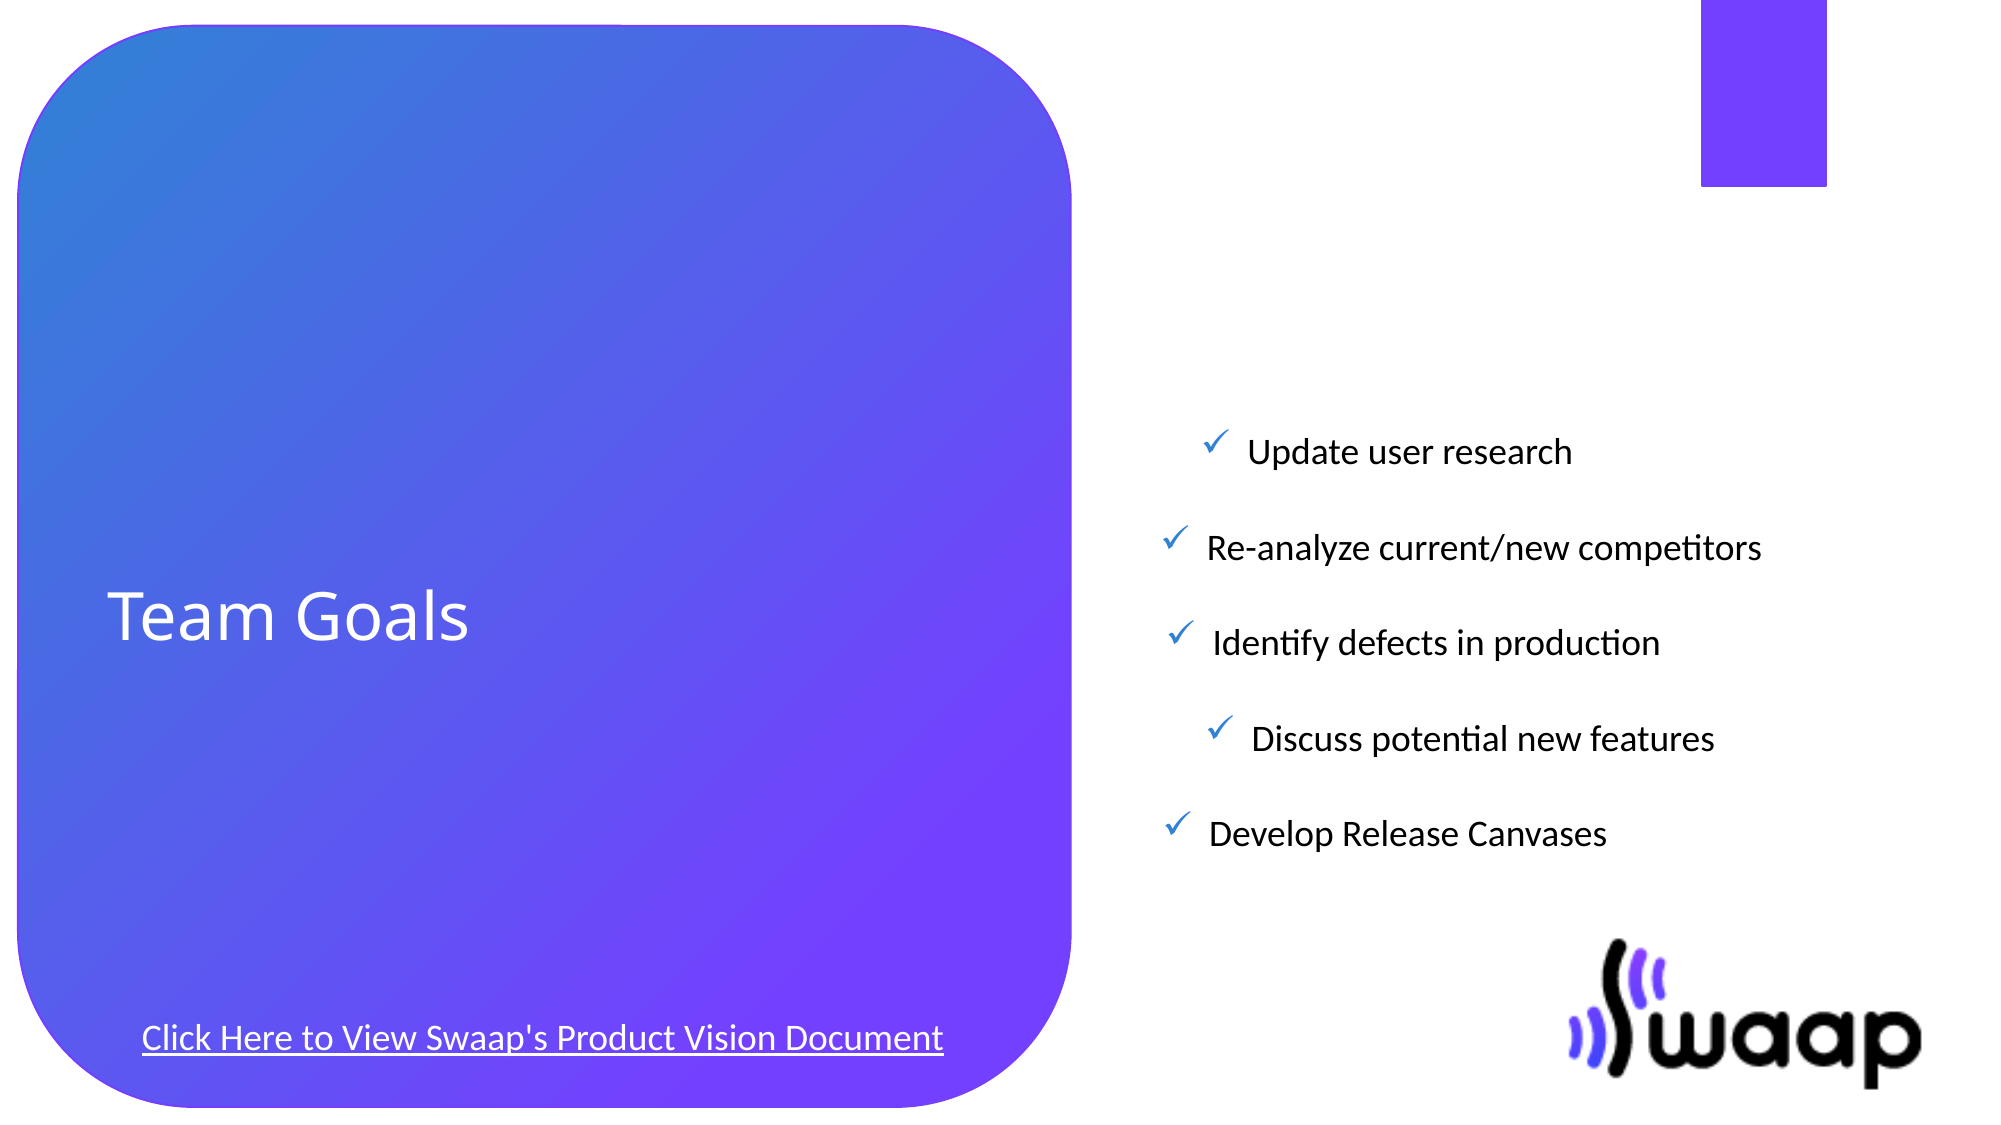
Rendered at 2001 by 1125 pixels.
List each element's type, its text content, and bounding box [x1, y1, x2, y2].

text_box Re-analyze current/new competitors [1145, 515, 2000, 576]
picture [1563, 928, 1933, 1115]
title Team Goals [92, 397, 637, 663]
text_box [1701, 0, 1827, 187]
text_box Discuss potential new features [1189, 706, 1731, 766]
text_box Click Here to View Swaap's Product Vision Document [127, 1005, 970, 1066]
text_box [16, 24, 1072, 1108]
text_box Update user research [1185, 420, 1589, 480]
text_box Develop Release Canvases [1147, 801, 1623, 862]
text_box Identify defects in production [1150, 610, 2000, 671]
